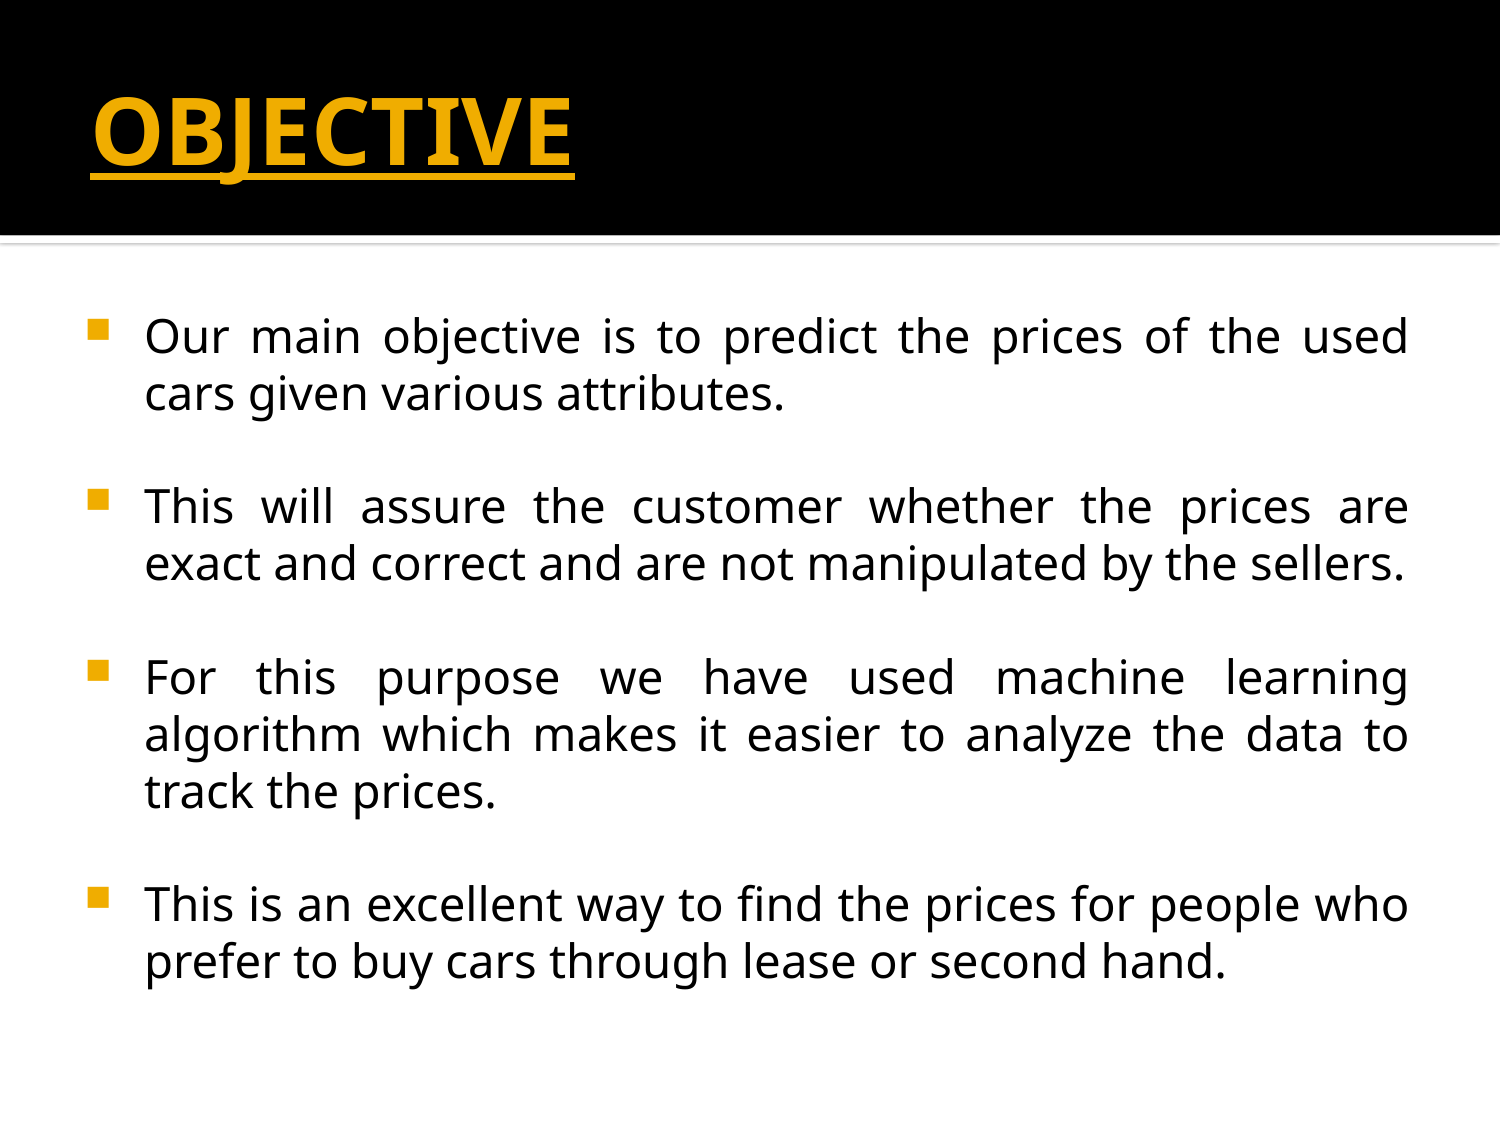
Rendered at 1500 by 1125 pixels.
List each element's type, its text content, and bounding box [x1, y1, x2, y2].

title OBJECTIVE [75, 25, 1425, 231]
list Our main objective is to predict the prices of the used cars given various attributes. This will assure the customer whether the prices are exact and correct and are not manipulated by the sellers. For this purpose we have used machine learning algorithm which makes it easier to analyze the data to track the prices. This is an excellent way to find the prices for people who prefer to buy cars through lease or second hand. [75, 291, 1425, 1050]
